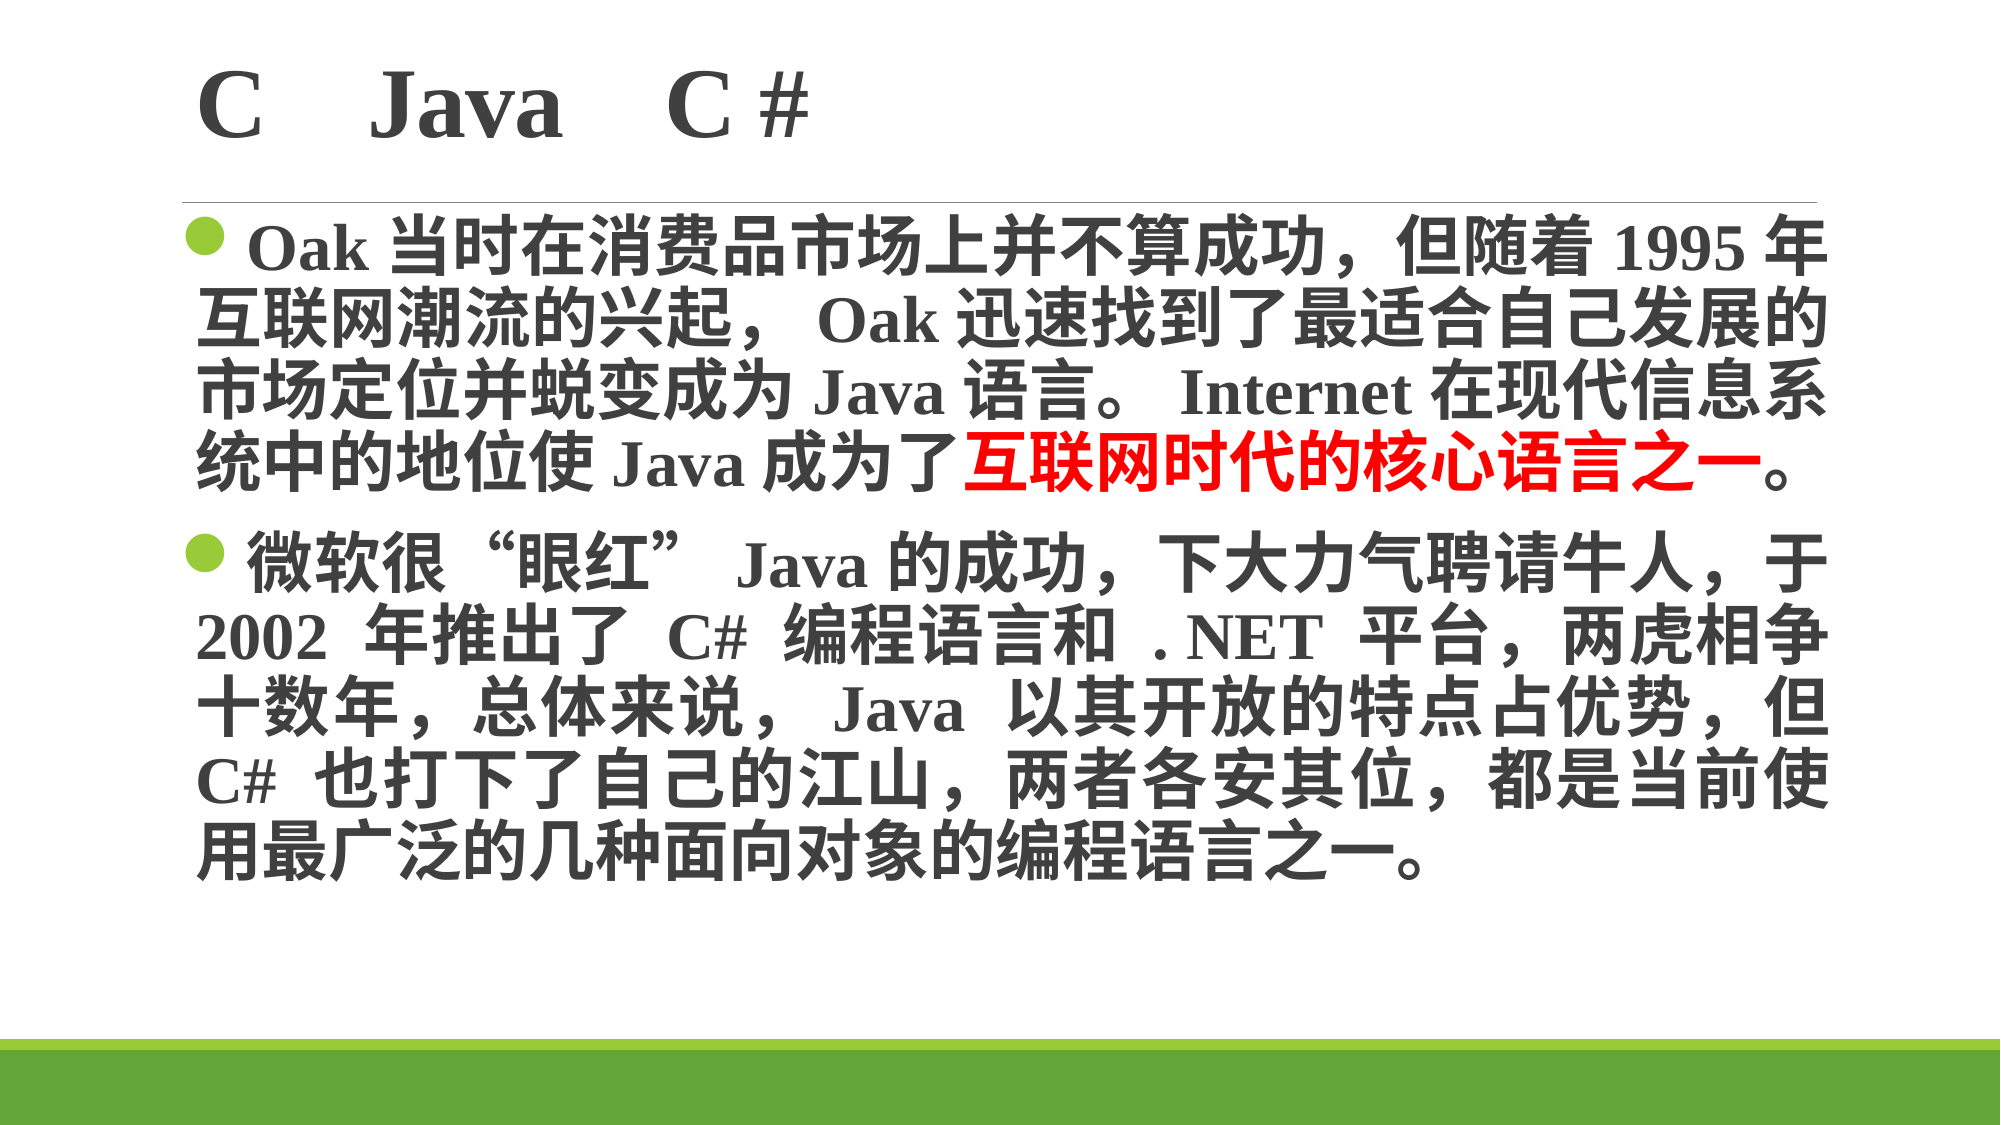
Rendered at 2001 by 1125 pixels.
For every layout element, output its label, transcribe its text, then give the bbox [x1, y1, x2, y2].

list Oak当时在消费品市场上并不算成功，但随着1995年互联网潮流的兴起，Oak迅速找到了最适合自己发展的市场定位并蜕变成为Java语言。Internet在现代信息系统中的地位使Java成为了互联网时代的核心语言之一。 微软很“眼红”Java的成功，下大力气聘请牛人，于 2002 年推出了 C# 编程语言和 . NET 平台，两虎相争十数年，总体来说，Java 以其开放的特点占优势，但 C# 也打下了自己的江山，两者各安其位，都是当前使用最广泛的几种面向对象的编程语言之一。 [180, 205, 1830, 963]
title C Java C # [180, 47, 1830, 205]
